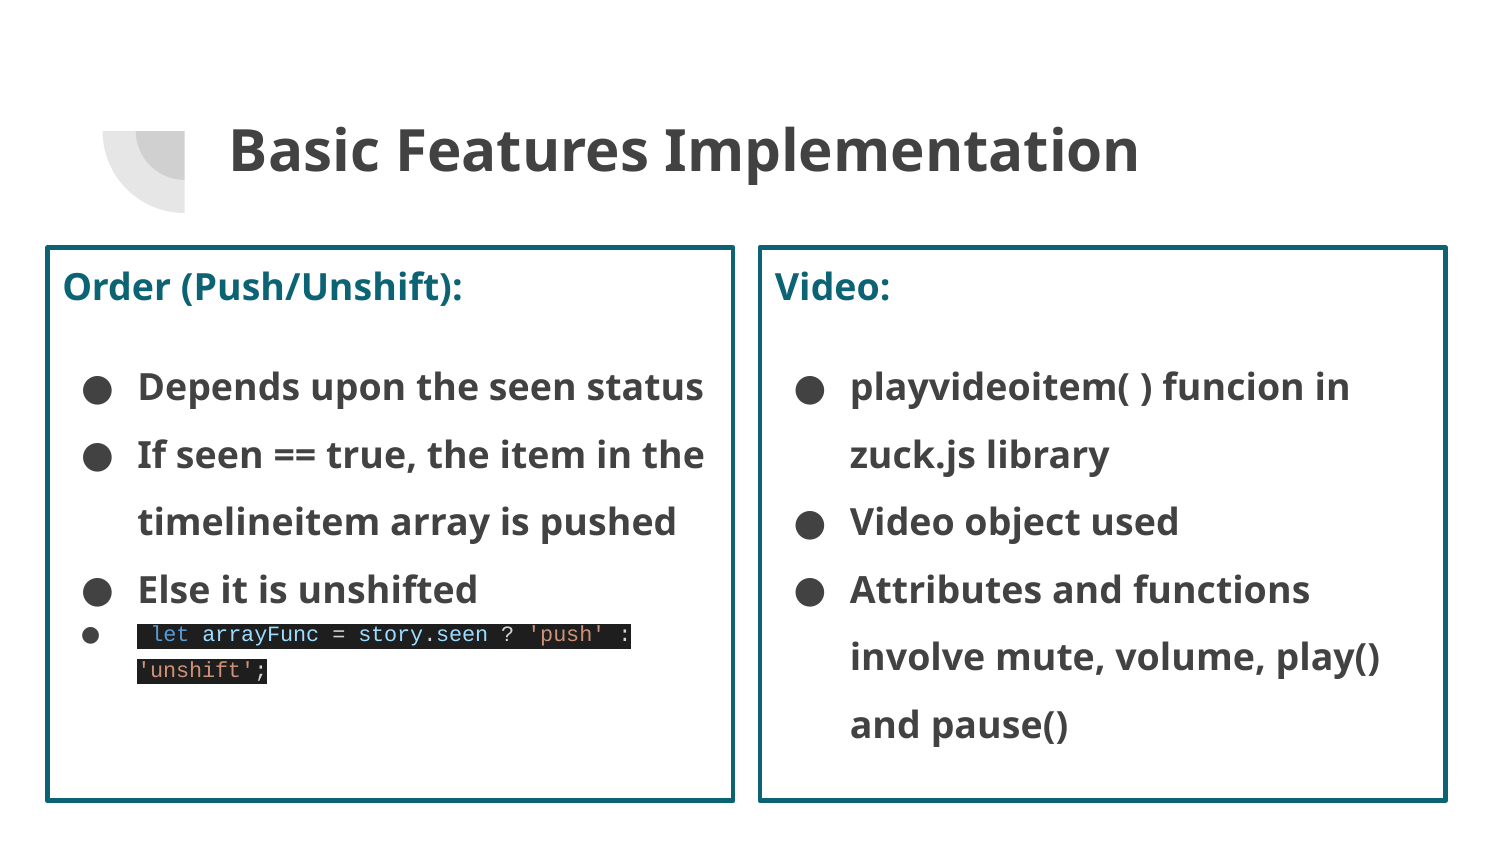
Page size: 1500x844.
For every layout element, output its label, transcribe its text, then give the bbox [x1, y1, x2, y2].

list Video: playvideoitem( ) funcion in zuck.js library Video object used Attributes and functions involve mute, volume, play() and pause() [759, 247, 1446, 801]
title Basic Features Implementation [213, 98, 1368, 263]
list Order (Push/Unshift): Depends upon the seen status If seen == true, the item in the timelineitem array is pushed Else it is unshifted let arrayFunc = story.seen ? 'push' : 'unshift'; [47, 247, 734, 801]
